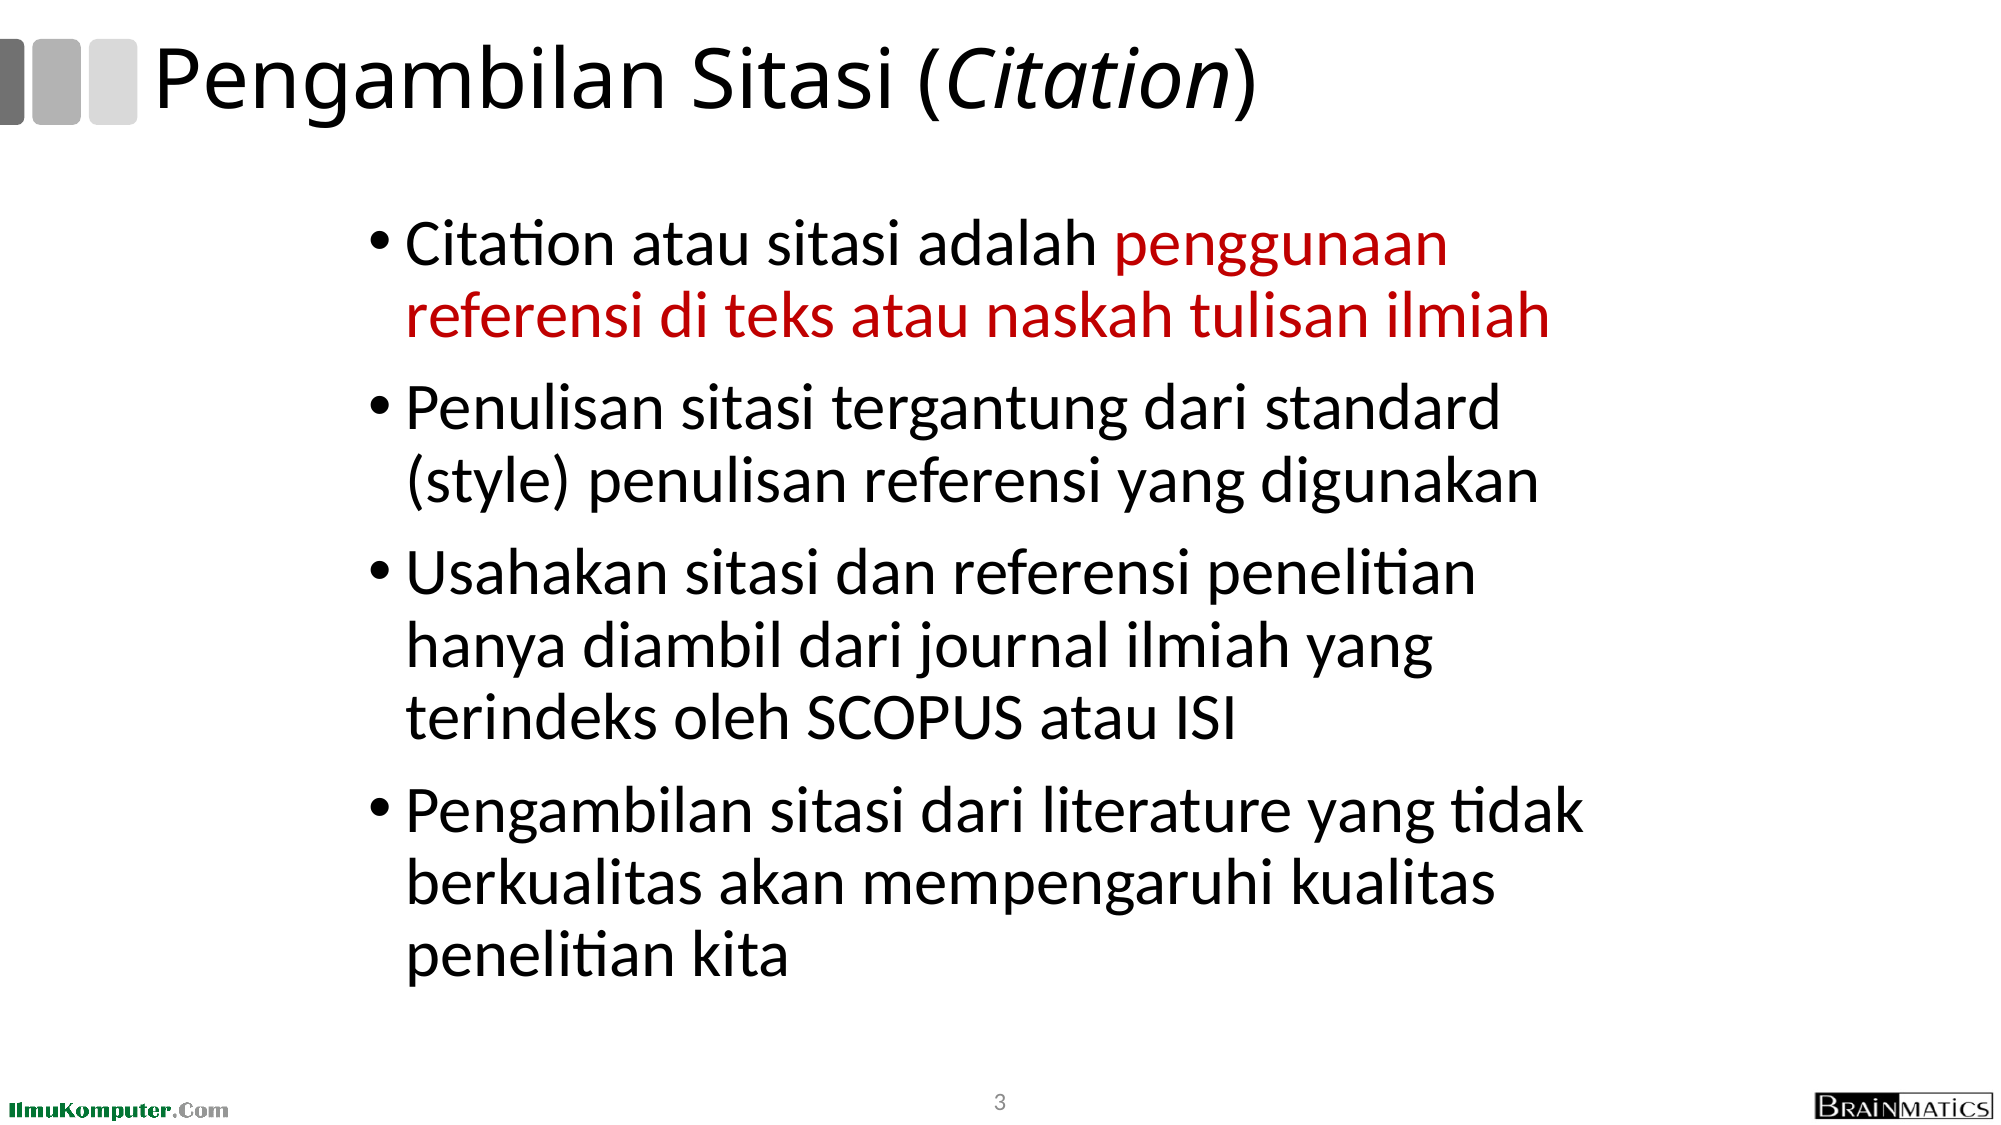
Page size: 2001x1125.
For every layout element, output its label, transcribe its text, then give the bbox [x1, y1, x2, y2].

picture [6, 1095, 230, 1125]
title Pengambilan Sitasi (Citation) [137, 24, 1997, 138]
list Citation atau sitasi adalah penggunaan referensi di teks atau naskah tulisan ilmiah Penulisan sitasi tergantung dari standard (style) penulisan referensi yang digunakan Usahakan sitasi dan referensi penelitian hanya diambil dari journal ilmiah yang terindeks oleh SCOPUS atau ISI Pengambilan sitasi dari literature yang tidak berkualitas akan mempengaruhi kualitas penelitian kita [353, 200, 1647, 1025]
slide_number 3 [774, 1074, 1225, 1125]
picture [1811, 1089, 1997, 1123]
